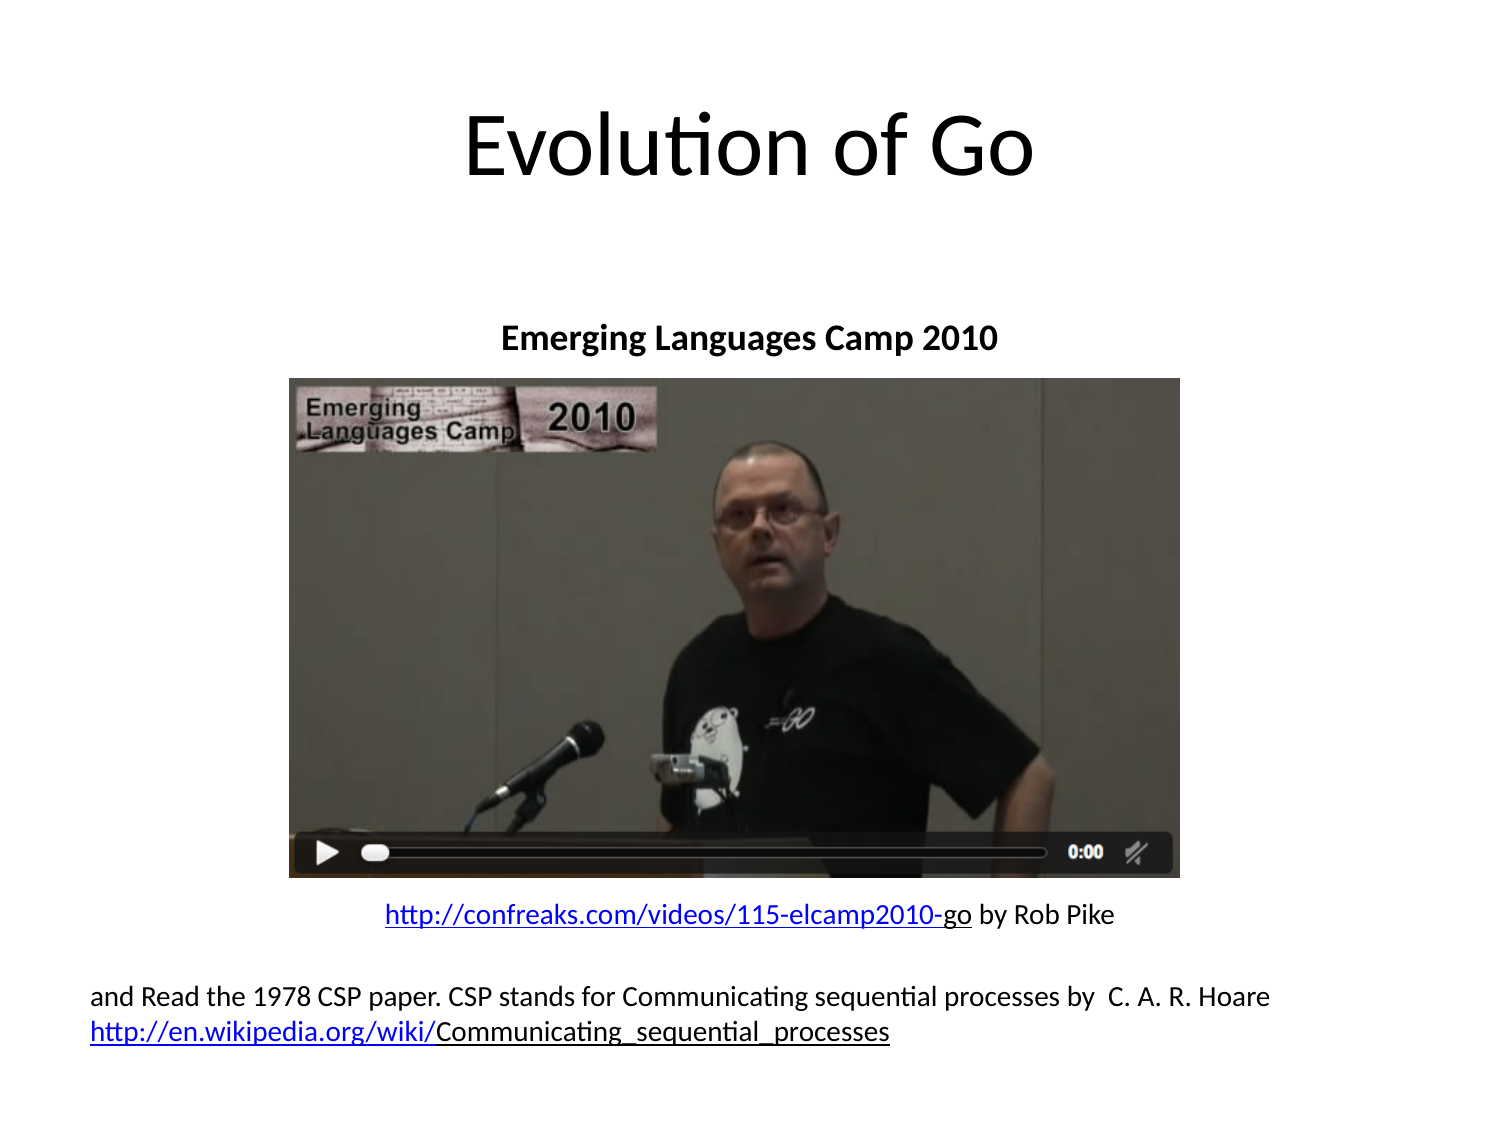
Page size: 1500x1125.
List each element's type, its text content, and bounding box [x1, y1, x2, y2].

list Emerging Languages Camp 2010 http://confreaks.com/videos/115-elcamp2010-go by Rob Pike and Read the 1978 CSP paper. CSP stands for Communicating sequential processes by C. A. R. Hoare http://en.wikipedia.org/wiki/Communicating_sequential_processes [75, 262, 1425, 1082]
picture [288, 378, 1180, 878]
title Evolution of Go [75, 45, 1425, 233]
